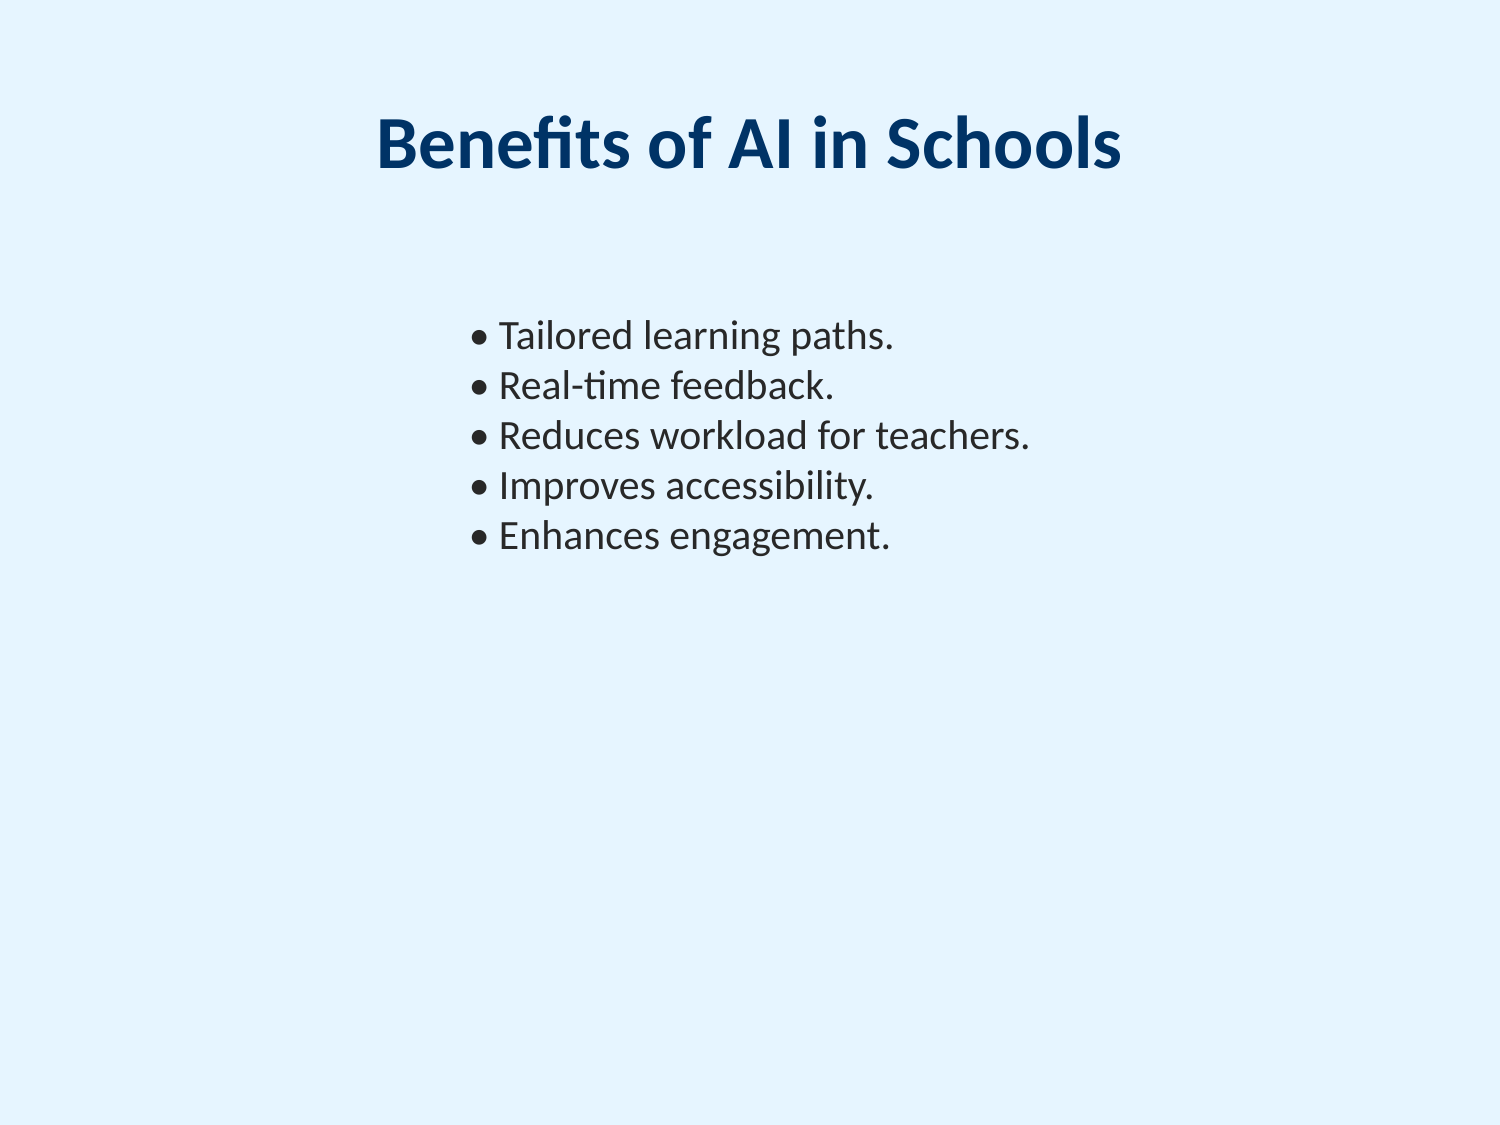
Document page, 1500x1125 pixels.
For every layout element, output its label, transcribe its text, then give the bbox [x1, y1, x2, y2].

text_box • Tailored learning paths. • Real-time feedback. • Reduces workload for teachers. • Improves accessibility. • Enhances engagement. [453, 299, 1046, 565]
title Benefits of AI in Schools [75, 45, 1425, 233]
